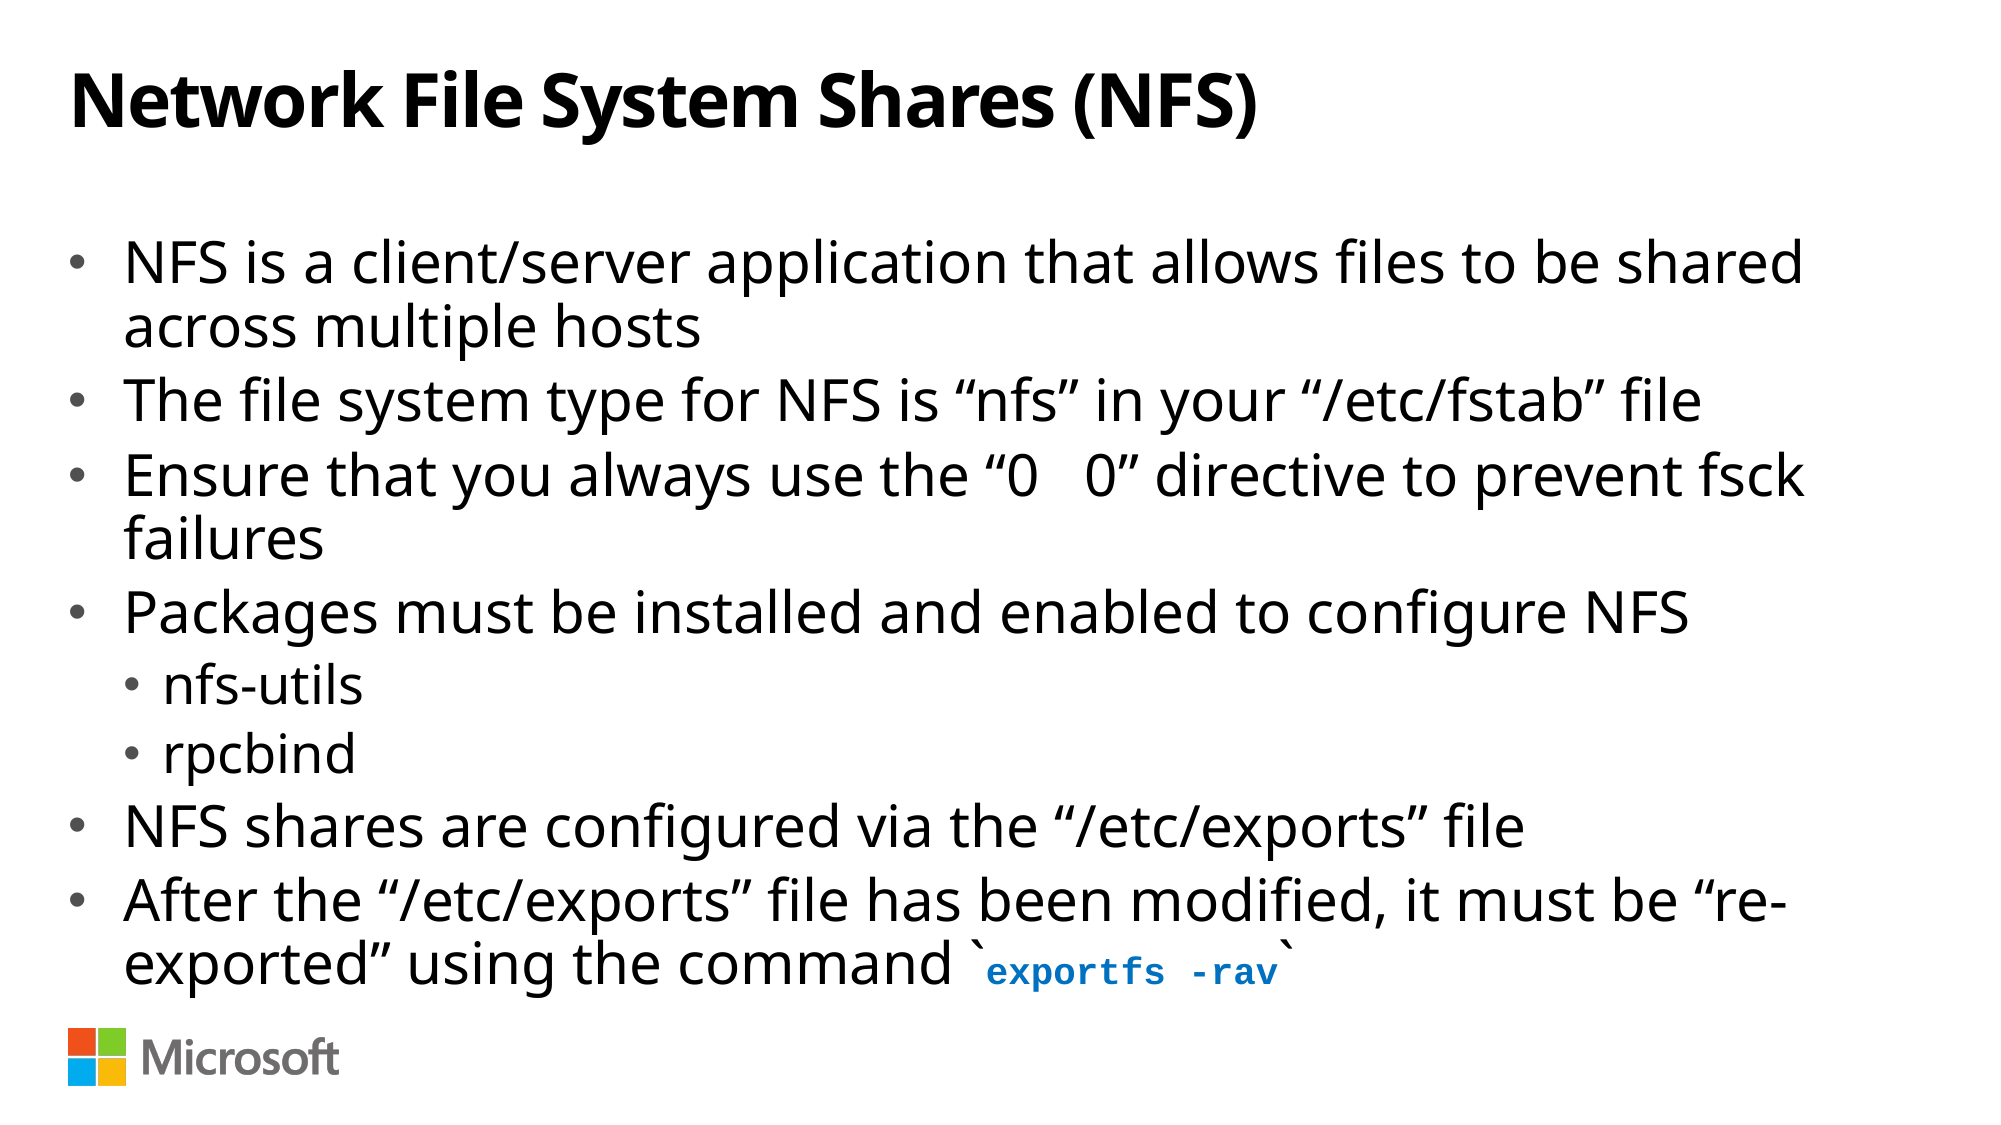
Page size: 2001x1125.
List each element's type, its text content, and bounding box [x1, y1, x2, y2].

list NFS is a client/server application that allows files to be shared across multiple hosts The file system type for NFS is “nfs” in your “/etc/fstab” file Ensure that you always use the “0 0” directive to prevent fsck failures Packages must be installed and enabled to configure NFS nfs-utils rpcbind NFS shares are configured via the “/etc/exports” file After the “/etc/exports” file has been modified, it must be “re-exported” using the command `exportfs -rav` [44, 218, 1956, 973]
title Network File System Shares (NFS) [44, 47, 1957, 196]
picture [68, 1028, 339, 1086]
